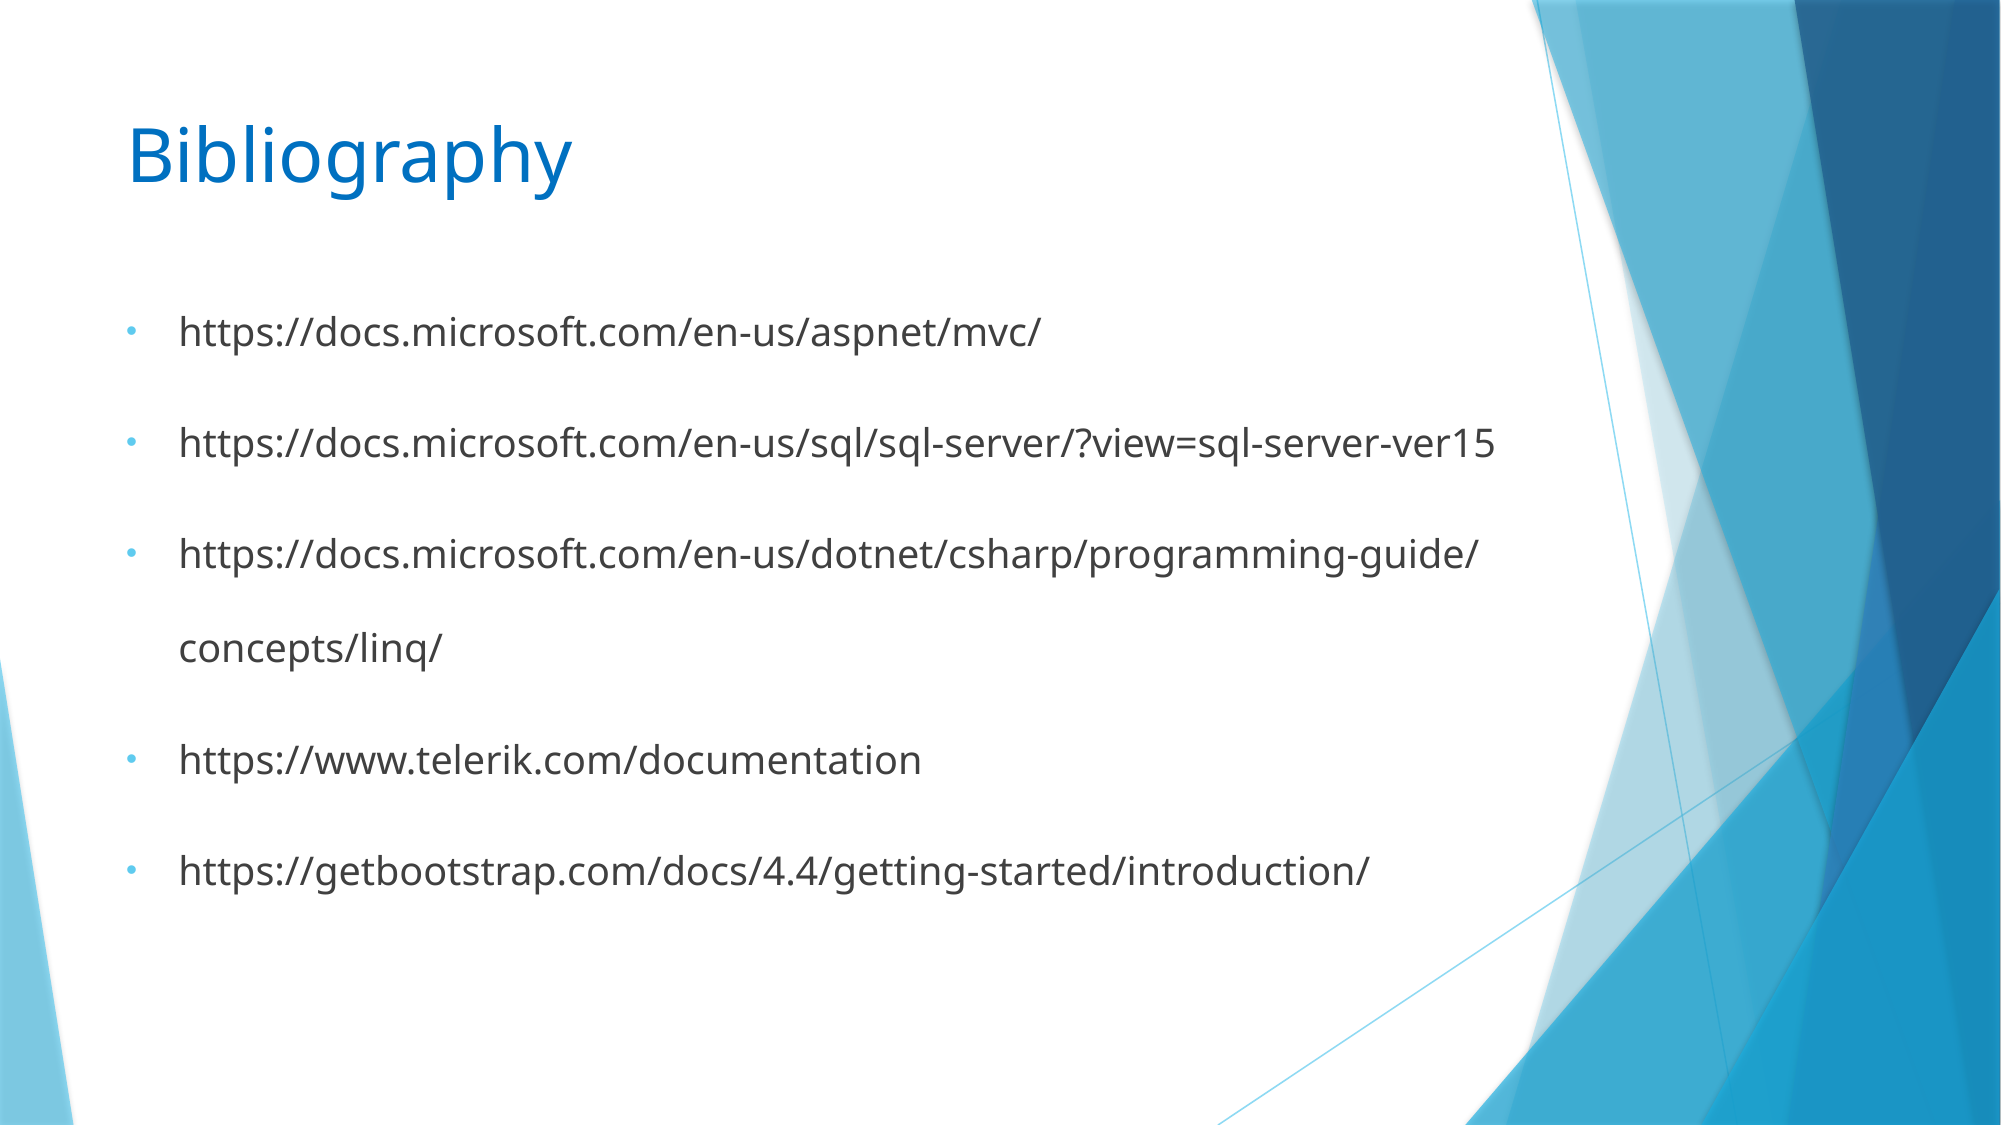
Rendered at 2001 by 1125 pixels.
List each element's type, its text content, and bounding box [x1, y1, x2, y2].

title Bibliography [111, 99, 1522, 251]
list https://docs.microsoft.com/en-us/aspnet/mvc/ https://docs.microsoft.com/en-us/sql/sql-server/?view=sql-server-ver15 https://docs.microsoft.com/en-us/dotnet/csharp/programming-guide/concepts/linq/ https://www.telerik.com/documentation https://getbootstrap.com/docs/4.4/getting-started/introduction/ [111, 251, 1522, 1000]
